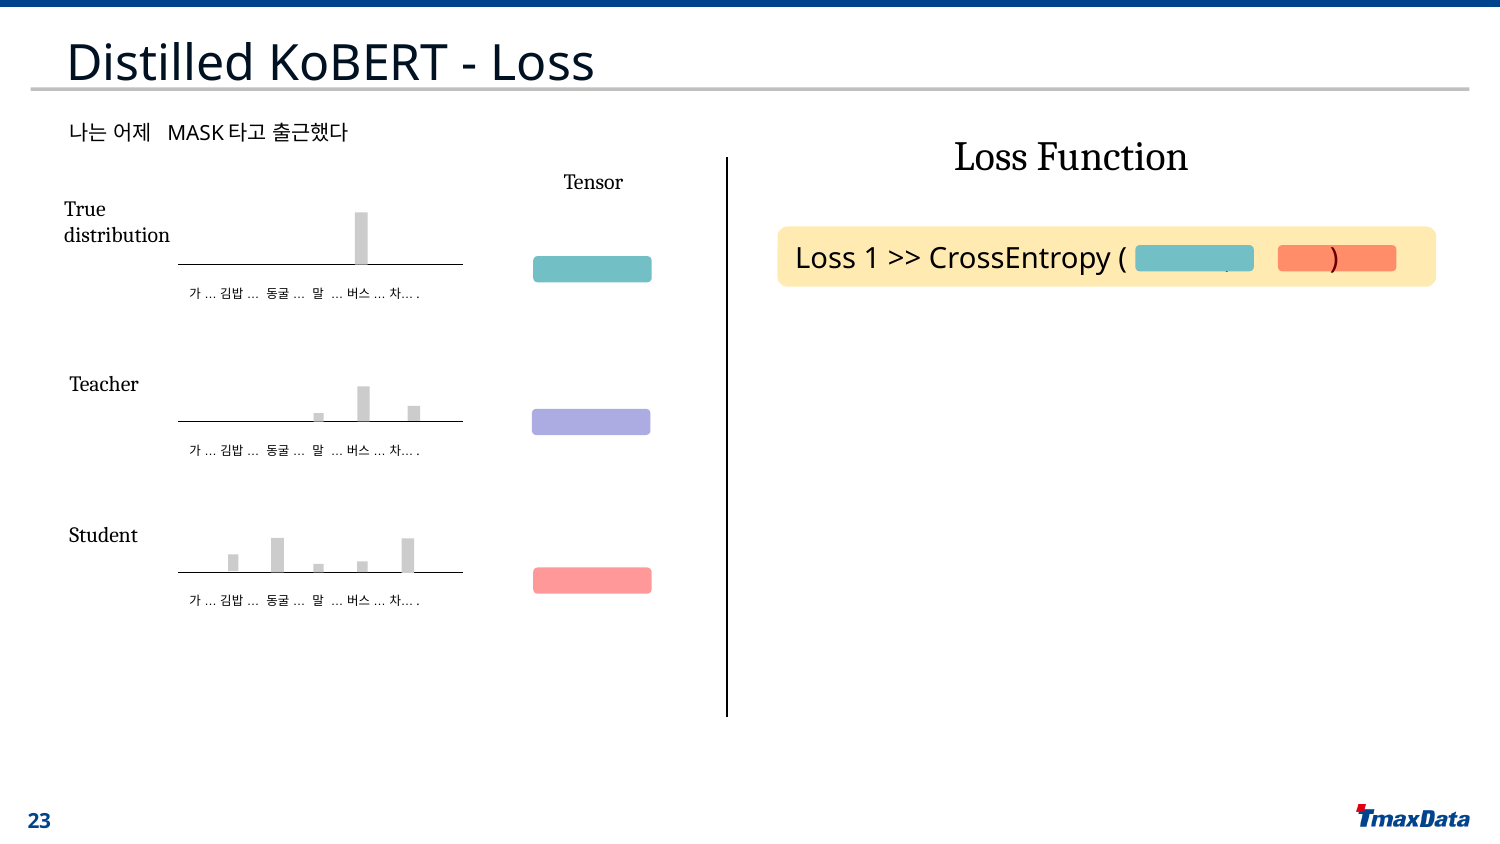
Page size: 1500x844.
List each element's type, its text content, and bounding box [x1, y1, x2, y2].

text_box [355, 559, 370, 571]
text_box [400, 536, 416, 571]
text_box True distribution [49, 187, 212, 255]
text_box Tensor [548, 159, 656, 201]
picture [1356, 804, 1470, 827]
text_box [269, 536, 286, 571]
text_box [355, 384, 372, 420]
text_box [311, 562, 326, 571]
text_box 나는 어제 MASK타고 출근했다 [54, 112, 450, 153]
text_box [353, 210, 370, 264]
title Distilled KoBERT - Loss [51, 0, 1449, 94]
text_box [406, 404, 422, 420]
text_box Loss Function [939, 121, 1293, 187]
text_box [311, 411, 326, 420]
text_box 가 … 김밥 … 동굴 … 말 … 버스 … 차…. [174, 585, 516, 616]
text_box [531, 565, 654, 596]
text_box 가 … 김밥 … 동굴 … 말 … 버스 … 차…. [174, 278, 516, 308]
text_box Teacher [54, 362, 162, 403]
text_box [531, 253, 654, 285]
text_box [529, 406, 653, 438]
text_box [226, 552, 241, 571]
text_box Student [54, 512, 162, 554]
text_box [777, 226, 1437, 287]
text_box 가 … 김밥 … 동굴 … 말 … 버스 … 차…. [174, 435, 516, 465]
